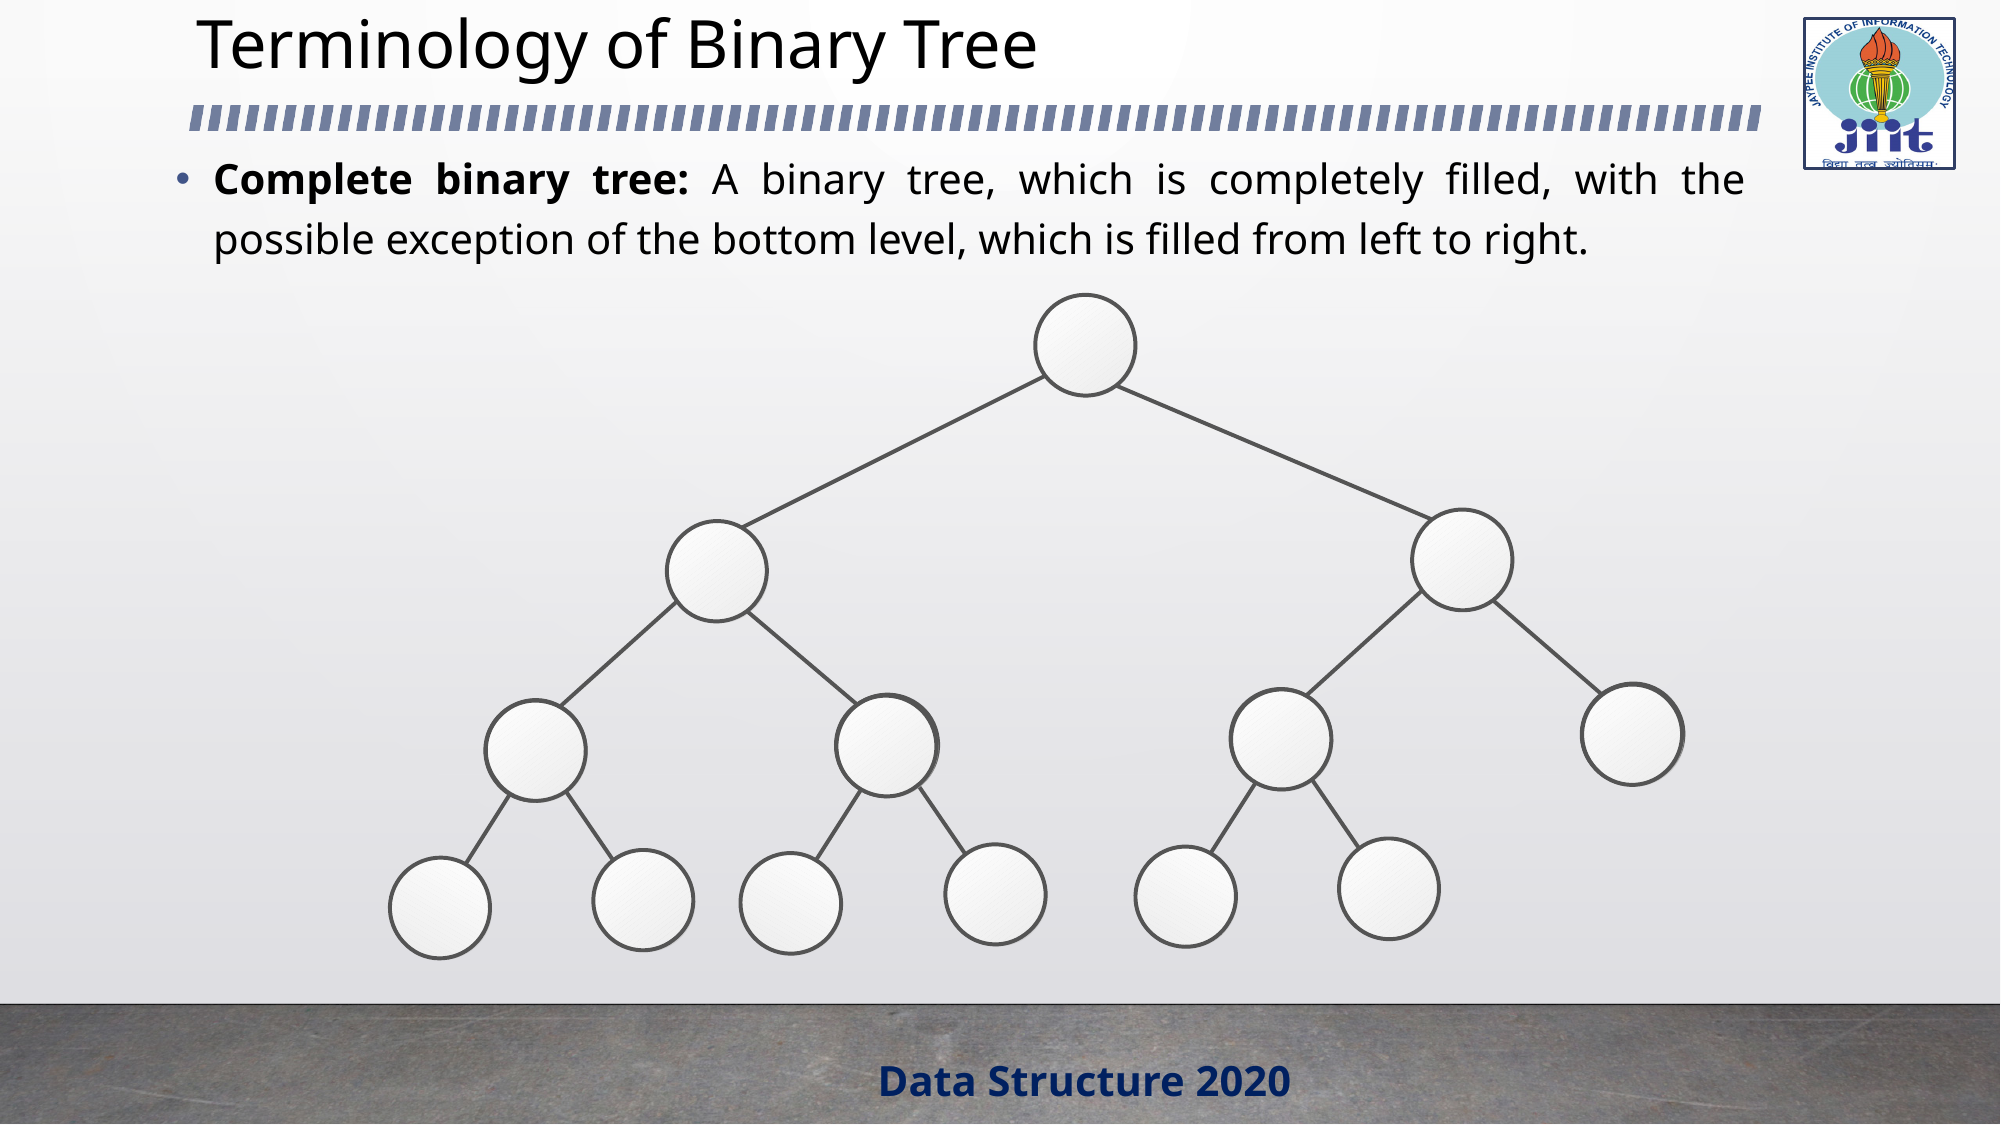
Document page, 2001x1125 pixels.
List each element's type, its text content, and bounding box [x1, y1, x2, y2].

picture [0, 1004, 2000, 1124]
picture [378, 283, 1693, 969]
picture [1806, 20, 1953, 167]
text_box Terminology of Binary Tree [181, 3, 1757, 112]
list Complete binary tree: A binary tree, which is completely filled, with the possible exception of the bottom level, which is filled from left to right. [160, 135, 1761, 969]
